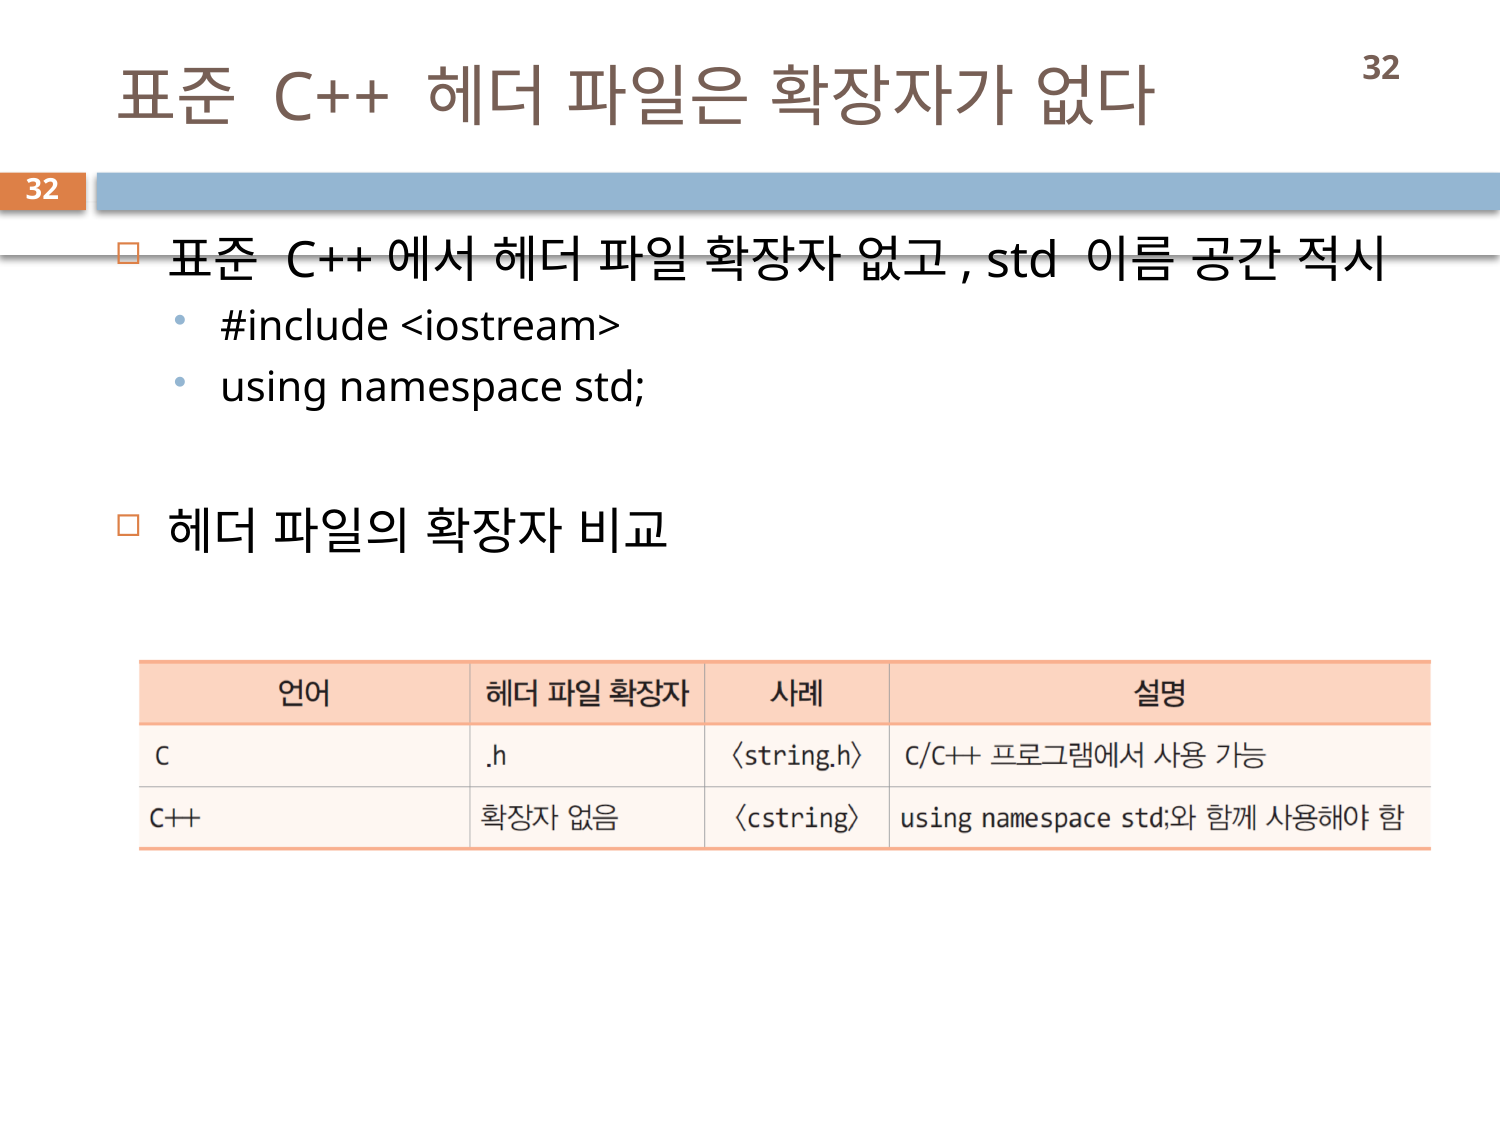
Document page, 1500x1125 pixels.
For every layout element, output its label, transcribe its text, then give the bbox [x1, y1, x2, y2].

title 표준 C++ 헤더 파일은 확장자가 없다 [100, 37, 1438, 149]
picture [135, 656, 1434, 858]
list 표준 C++에서 헤더 파일 확장자 없고, std 이름 공간 적시 #include <iostream> using namespace std; 헤더 파일의 확장자 비교 [100, 219, 1438, 1047]
slide_number 32 [0, 170, 87, 211]
